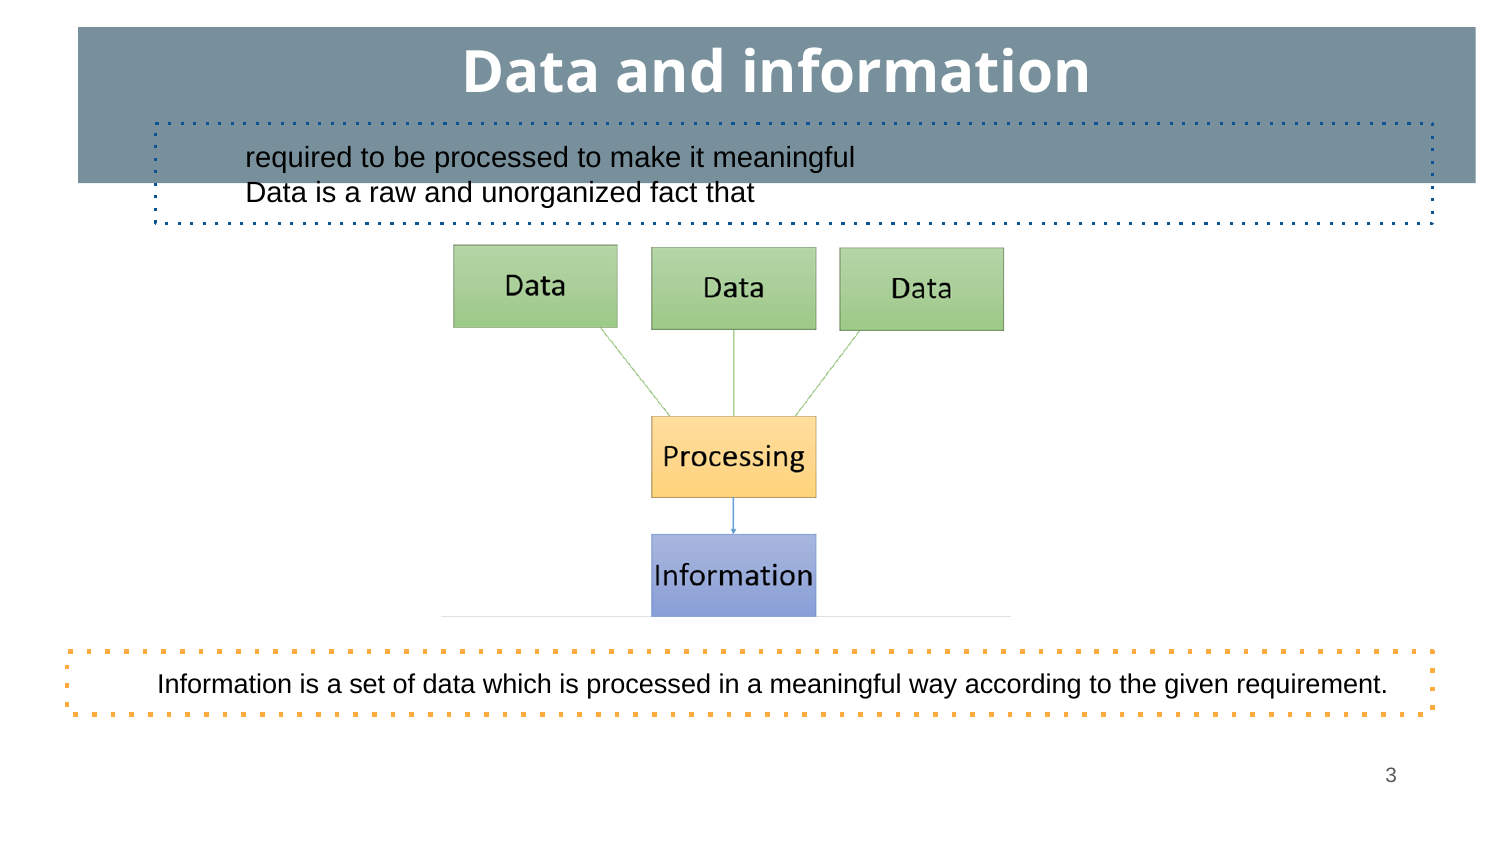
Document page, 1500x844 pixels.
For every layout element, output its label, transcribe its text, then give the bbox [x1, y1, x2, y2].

text_box Information is a set of data which is processed in a meaningful way according to the given requirement. [67, 651, 1433, 715]
title Data and information [78, 27, 1476, 184]
text_box required to be processed to make it meaningful Data is a raw and unorganized fact that [155, 123, 1433, 224]
picture [441, 234, 1011, 622]
slide_number ‹#› [1334, 751, 1412, 797]
